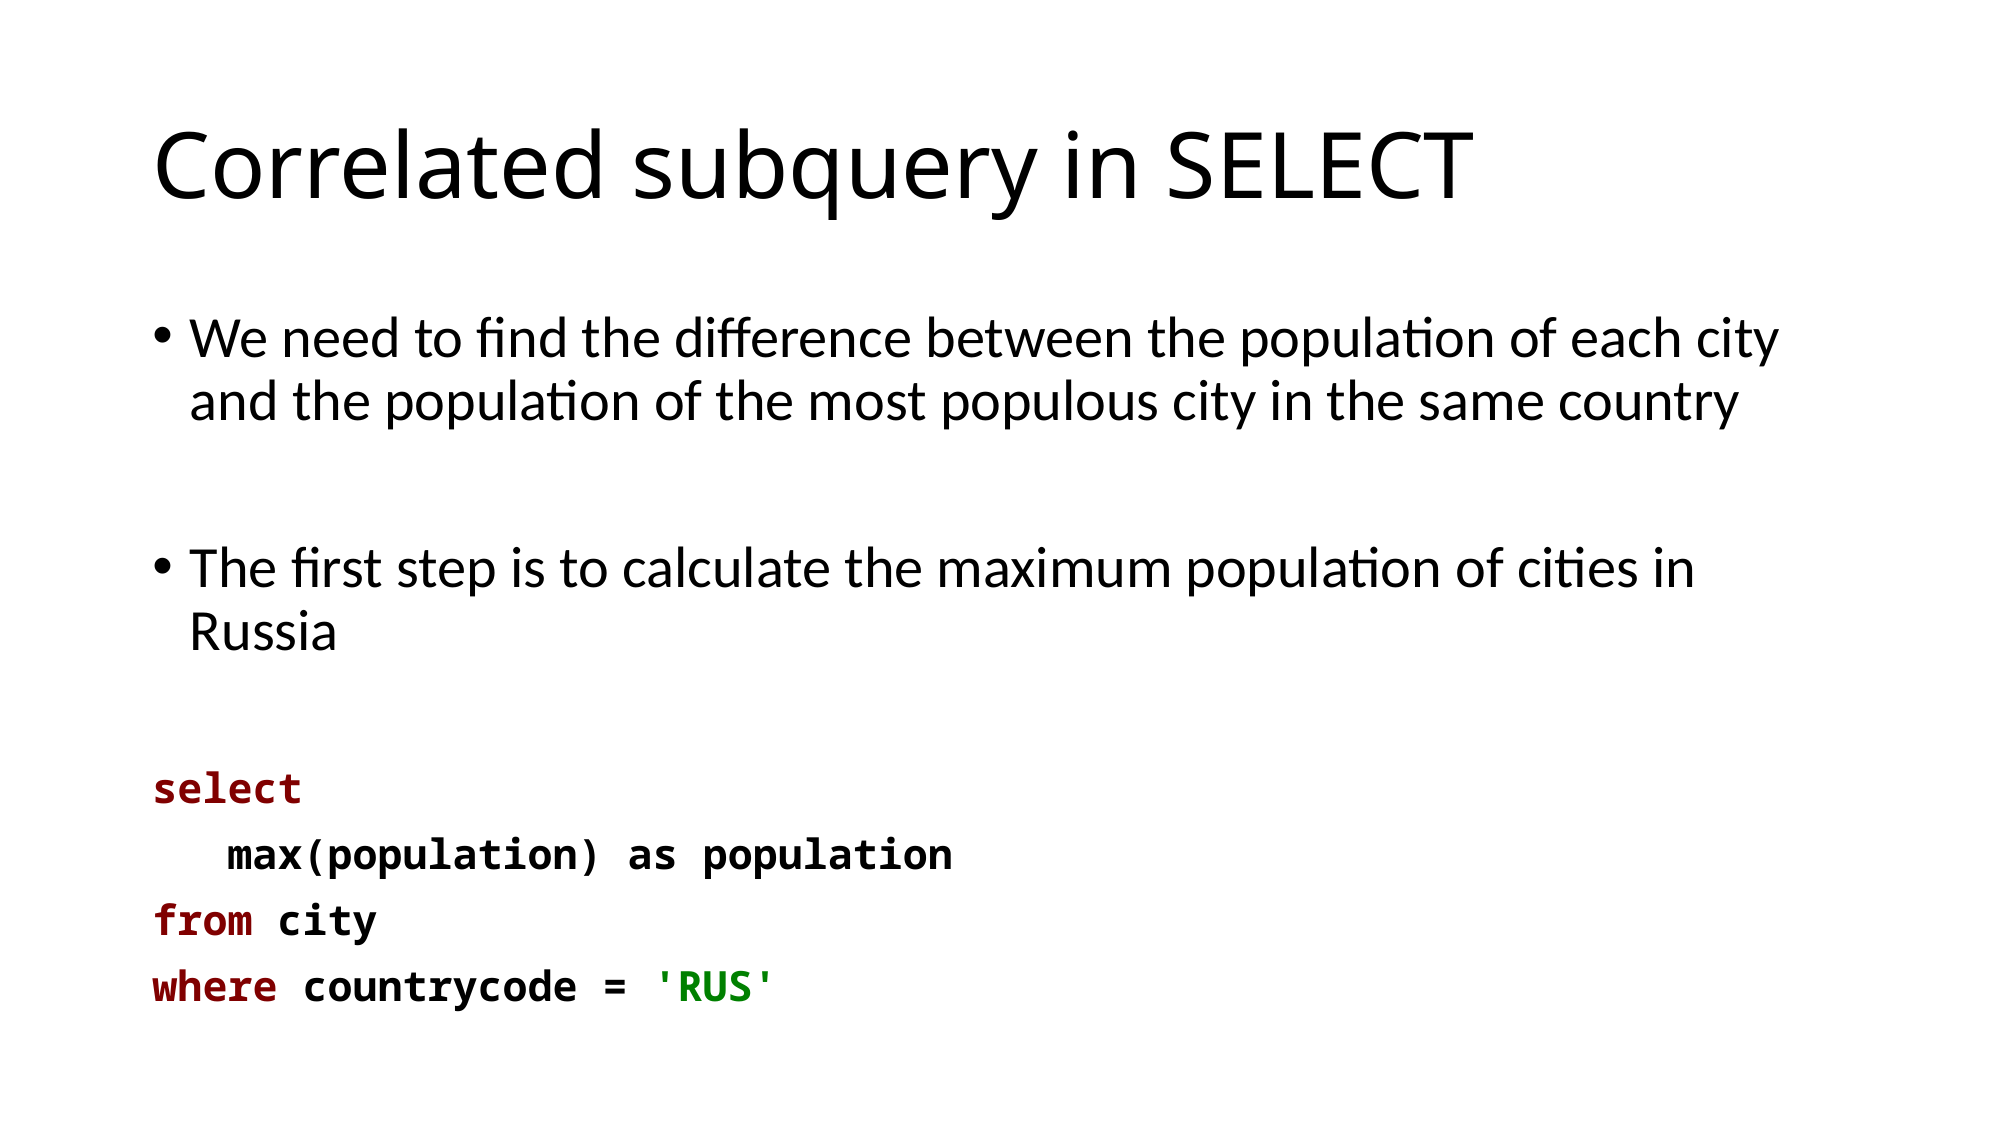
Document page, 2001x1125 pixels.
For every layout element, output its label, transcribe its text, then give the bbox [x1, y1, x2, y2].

title Correlated subquery in SELECT [137, 59, 1863, 278]
list We need to find the difference between the population of each city and the population of the most populous city in the same country The first step is to calculate the maximum population of cities in Russia select max(population) as population from city where countrycode = 'RUS' [137, 299, 1863, 1125]
